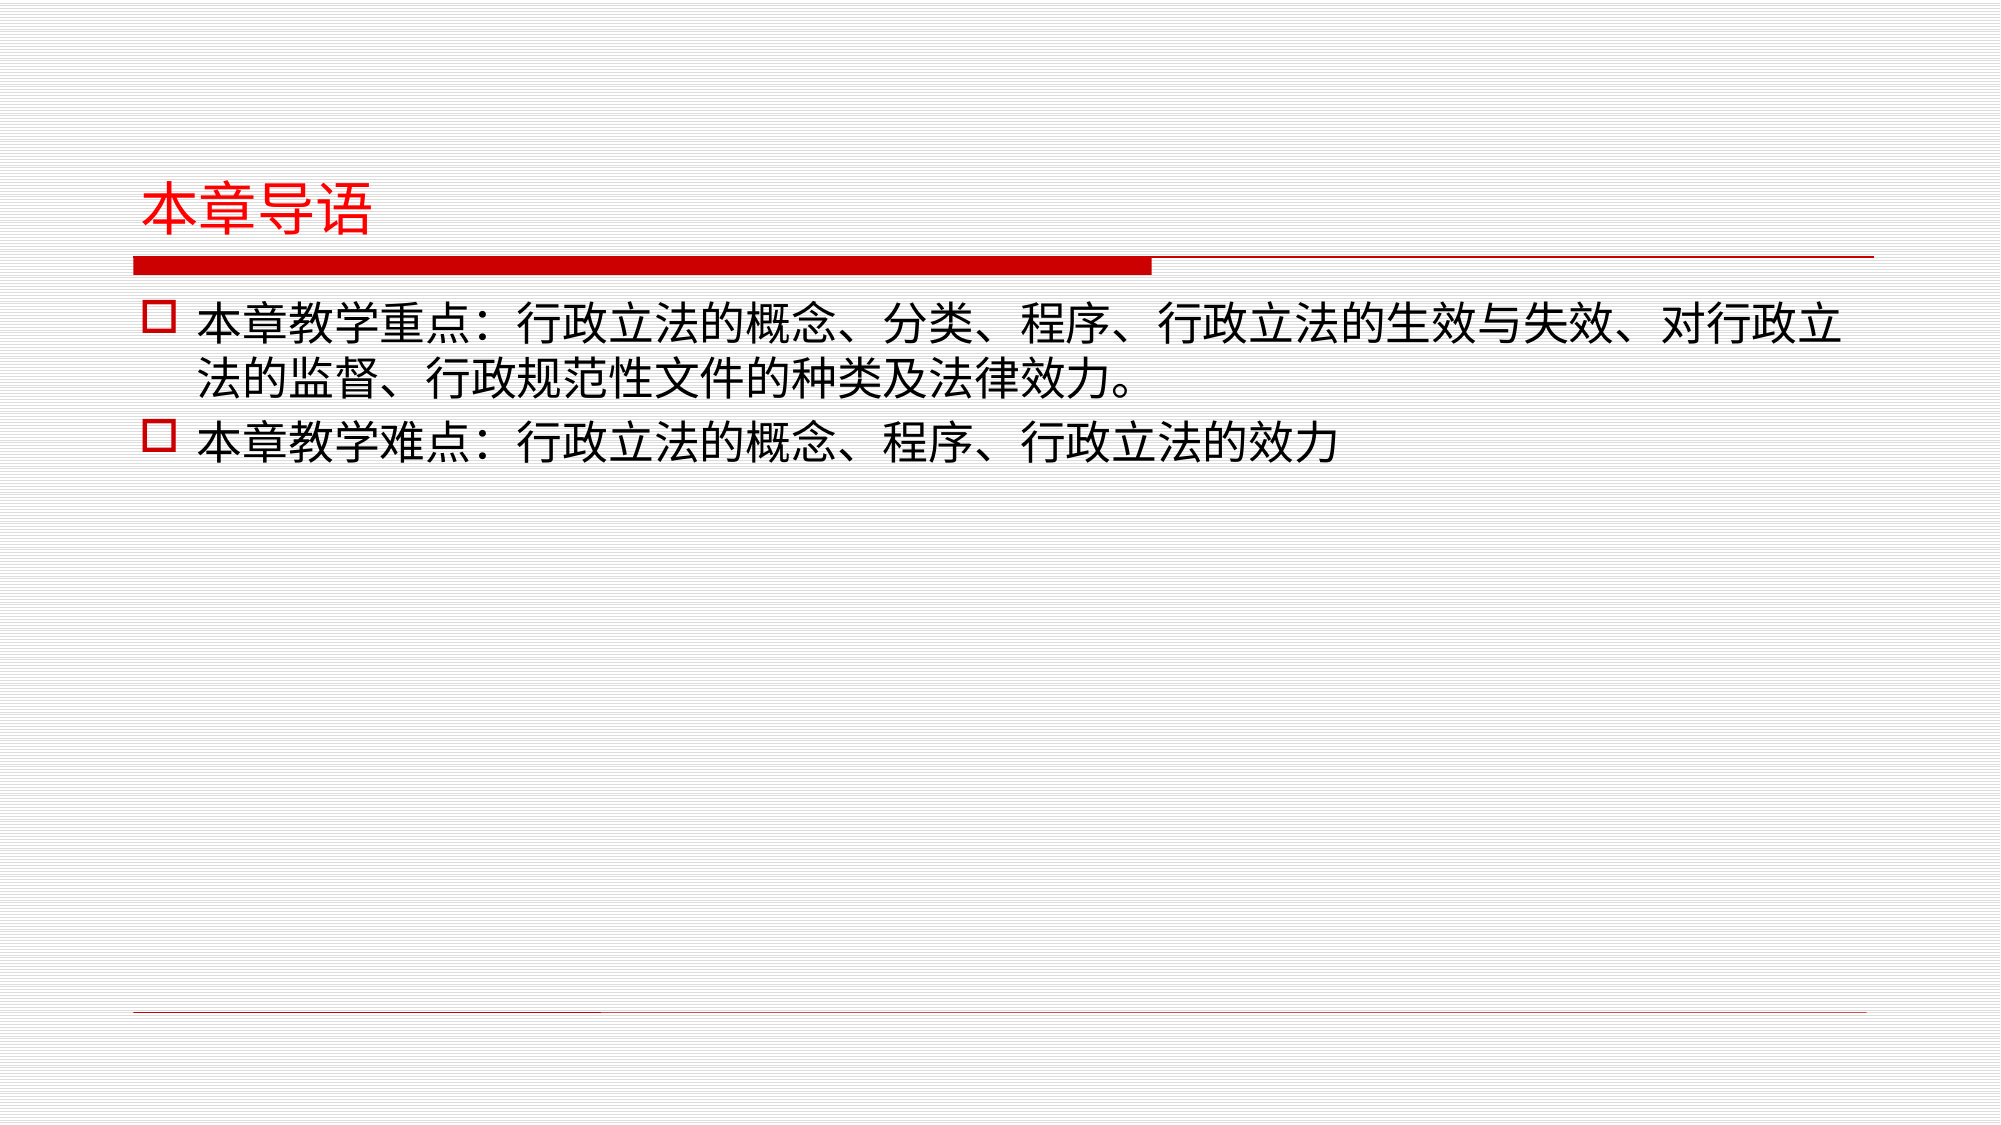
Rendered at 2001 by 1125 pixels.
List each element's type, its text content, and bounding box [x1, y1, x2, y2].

title 本章导语 [125, 49, 1876, 250]
list 本章教学重点：行政立法的概念、分类、程序、行政立法的生效与失效、对行政立法的监督、行政规范性文件的种类及法律效力。 本章教学难点：行政立法的概念、程序、行政立法的效力 [123, 287, 1875, 988]
